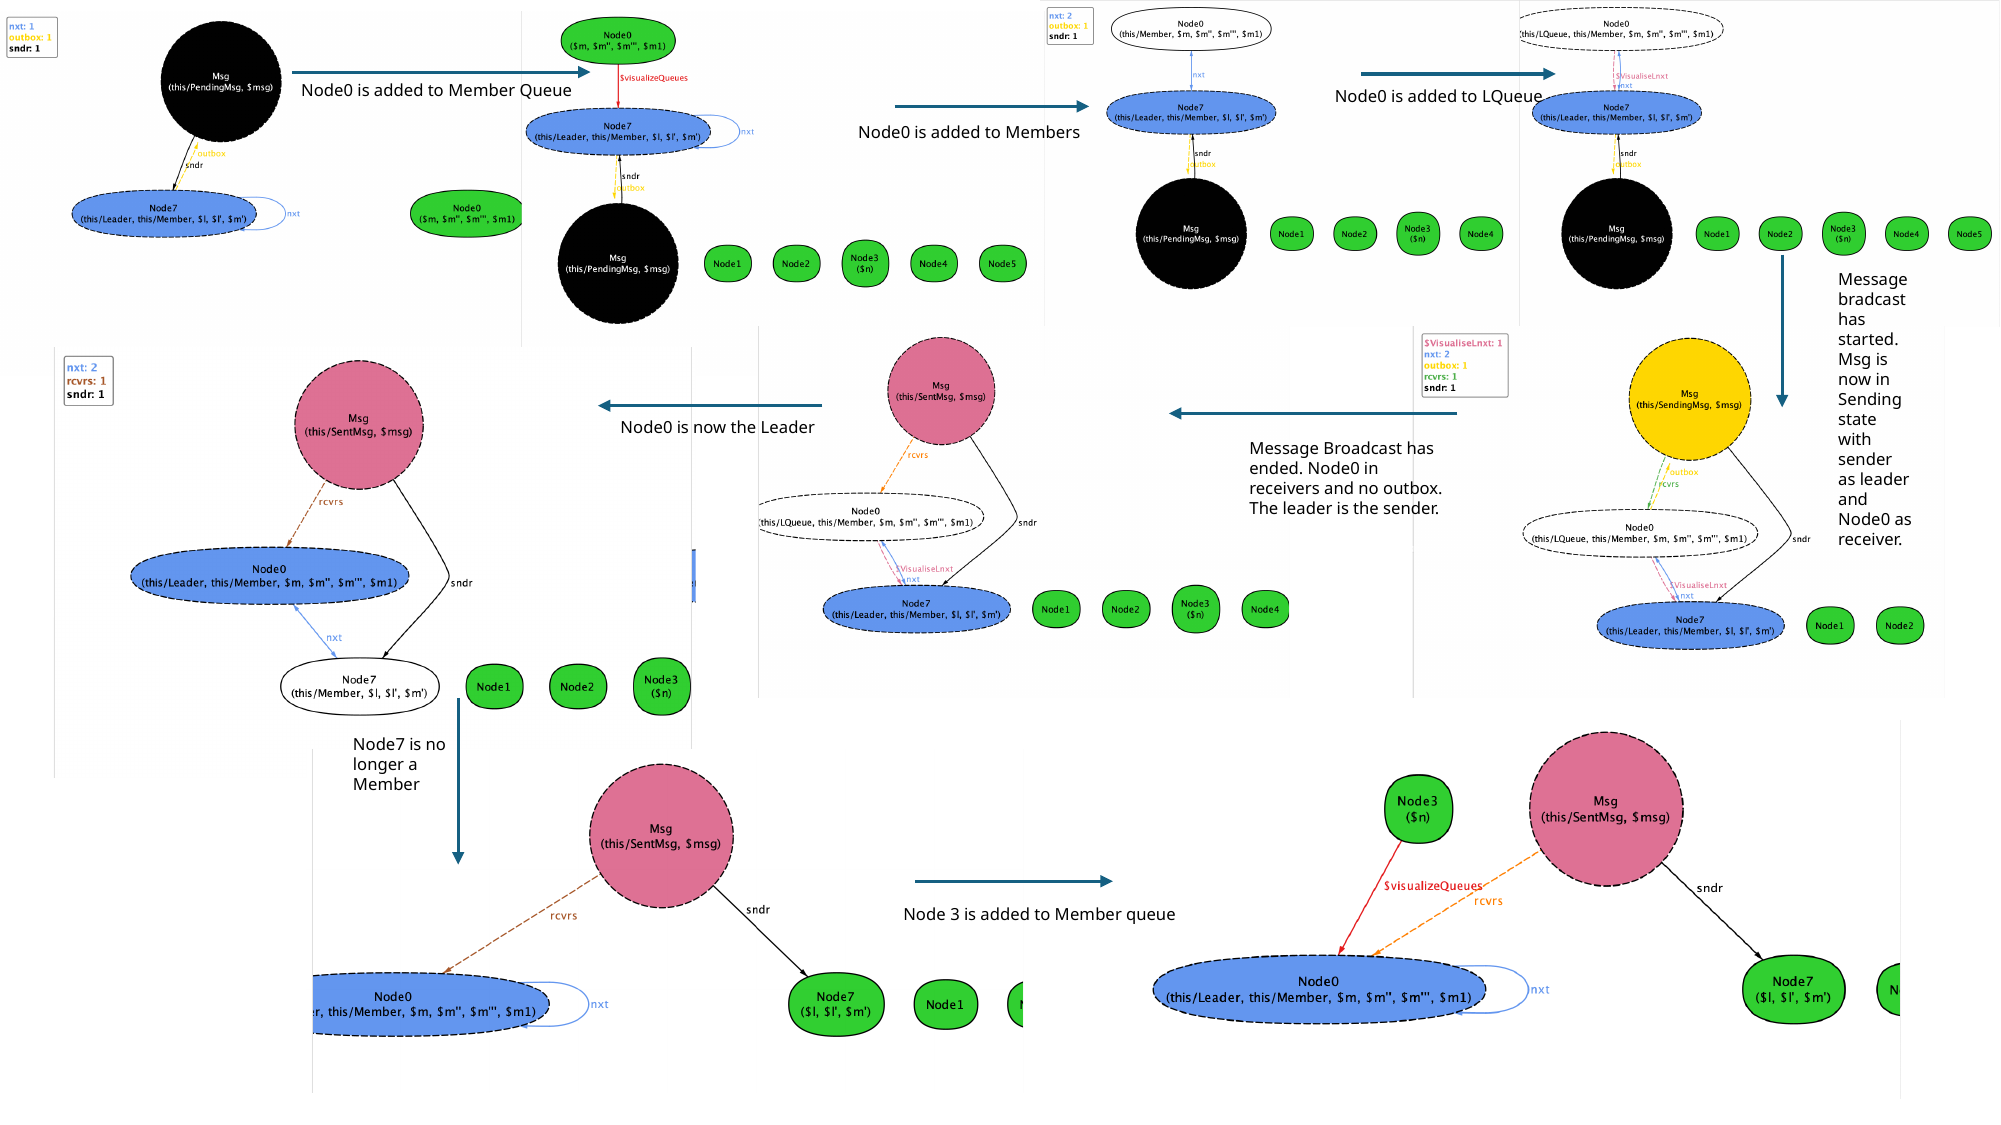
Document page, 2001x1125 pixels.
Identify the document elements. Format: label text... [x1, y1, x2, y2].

text_box Node0 is now the Leader [697, 409, 756, 445]
text_box Node 3 is added to Member queue [1024, 895, 1138, 931]
picture [1138, 719, 1902, 1099]
picture [0, 0, 2000, 1093]
text_box Message Broadcast has ended. Node0 in receivers and no outbox. The leader is the sender. [1290, 430, 1411, 525]
